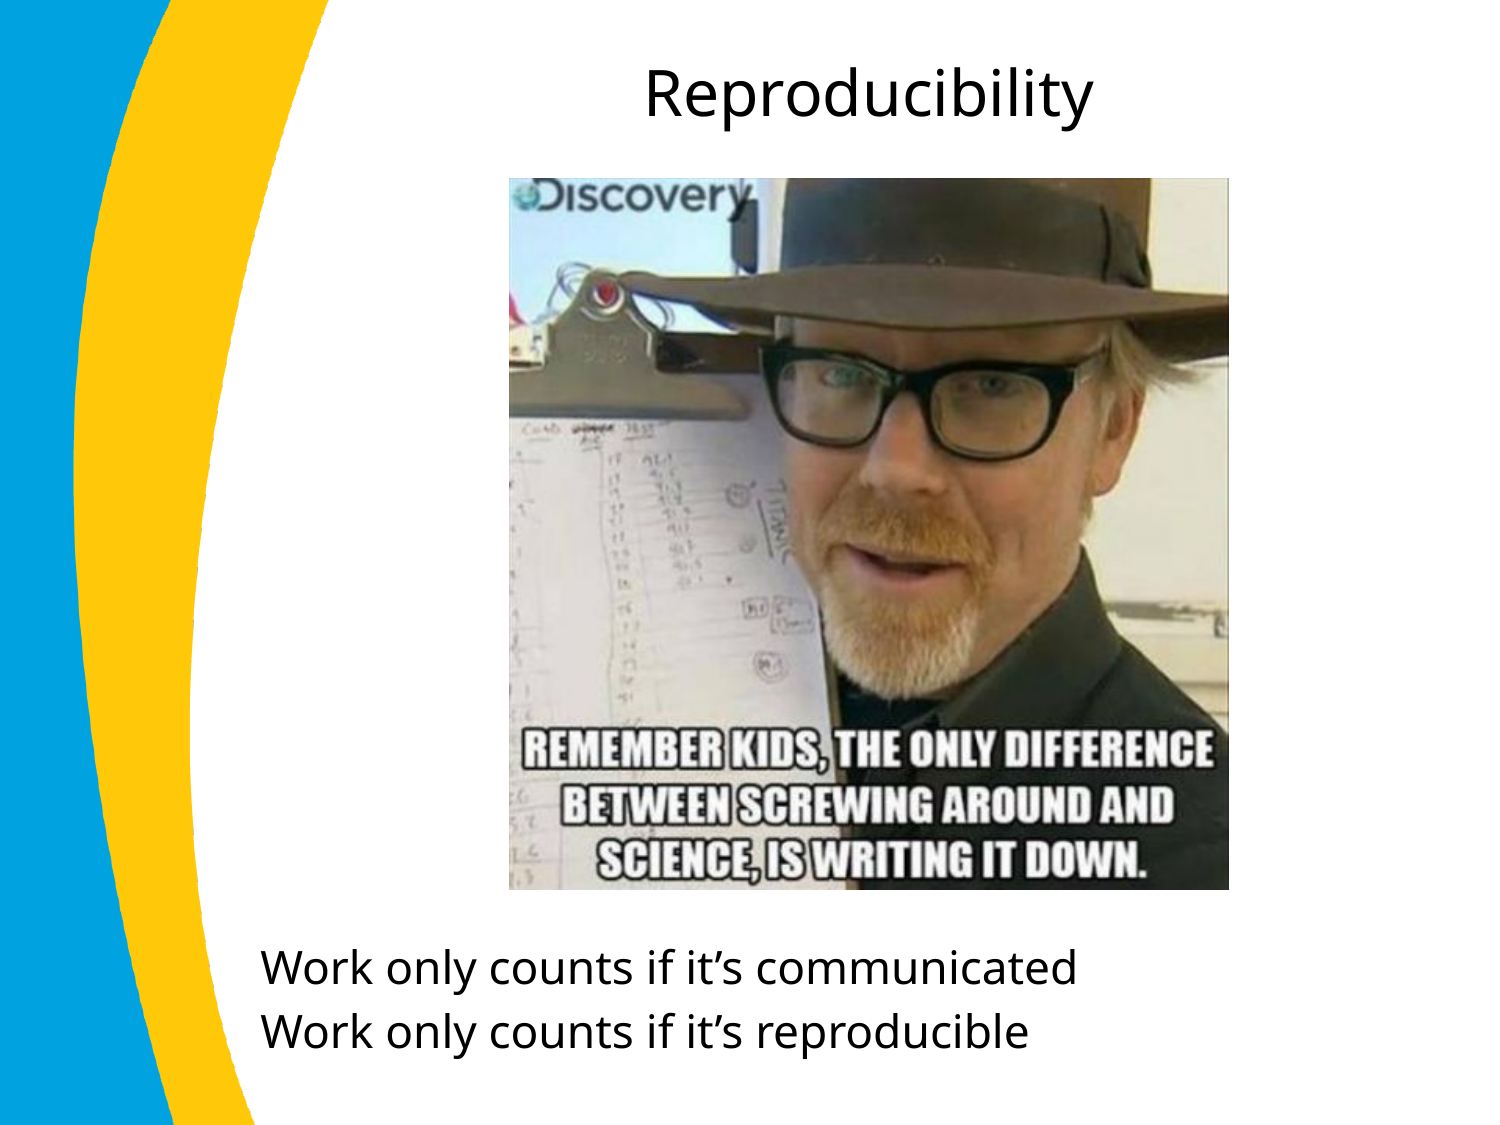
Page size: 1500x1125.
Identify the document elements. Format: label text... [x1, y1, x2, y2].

title Reproducibility [312, 45, 1425, 138]
picture [509, 178, 1229, 890]
picture [74, 0, 329, 1125]
list Work only counts if it’s communicated Work only counts if it’s reproducible [245, 930, 1358, 1069]
